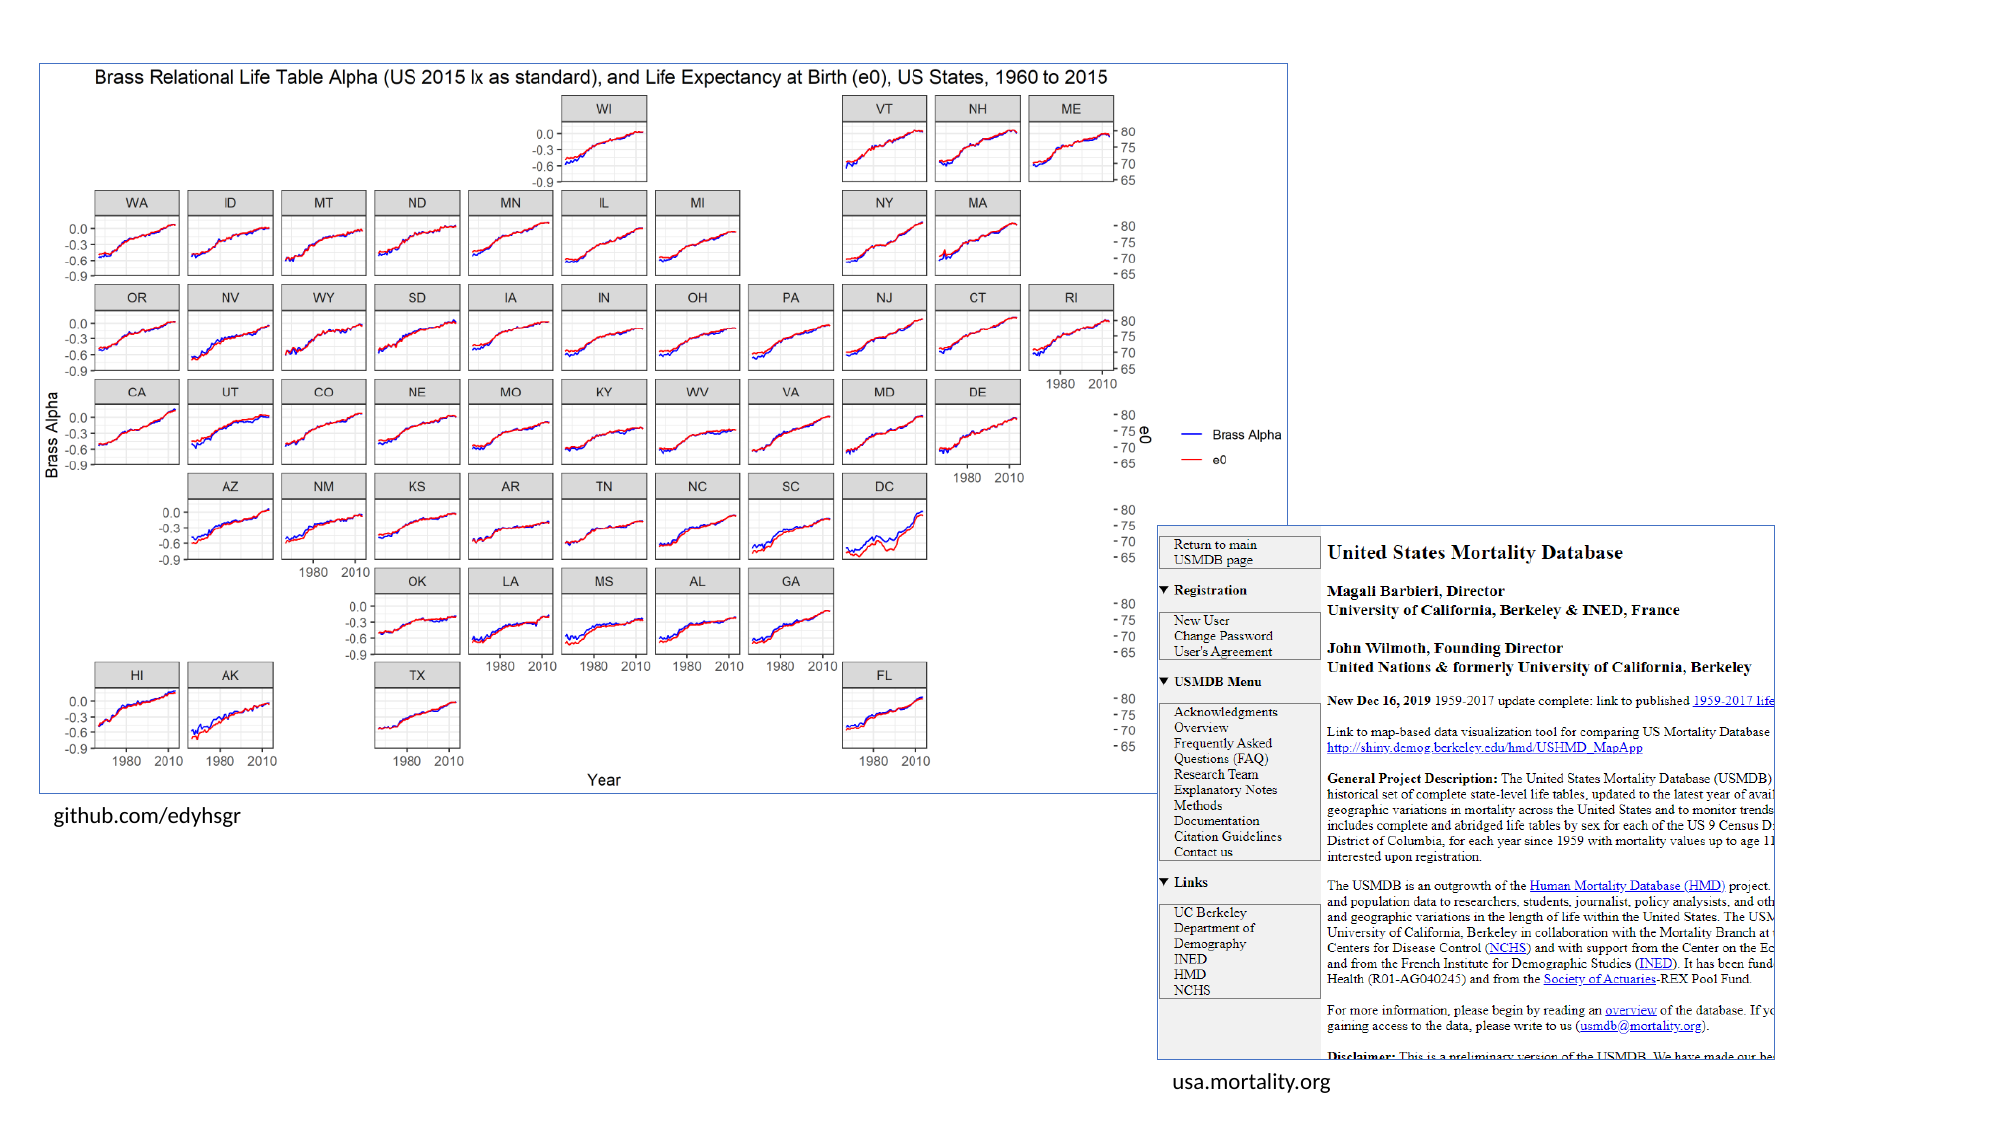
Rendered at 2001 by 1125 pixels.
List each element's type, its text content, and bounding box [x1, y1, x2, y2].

text_box github.com/edyhsgr [38, 793, 534, 836]
picture [39, 63, 1775, 1060]
text_box usa.mortality.org [1157, 1060, 1511, 1102]
